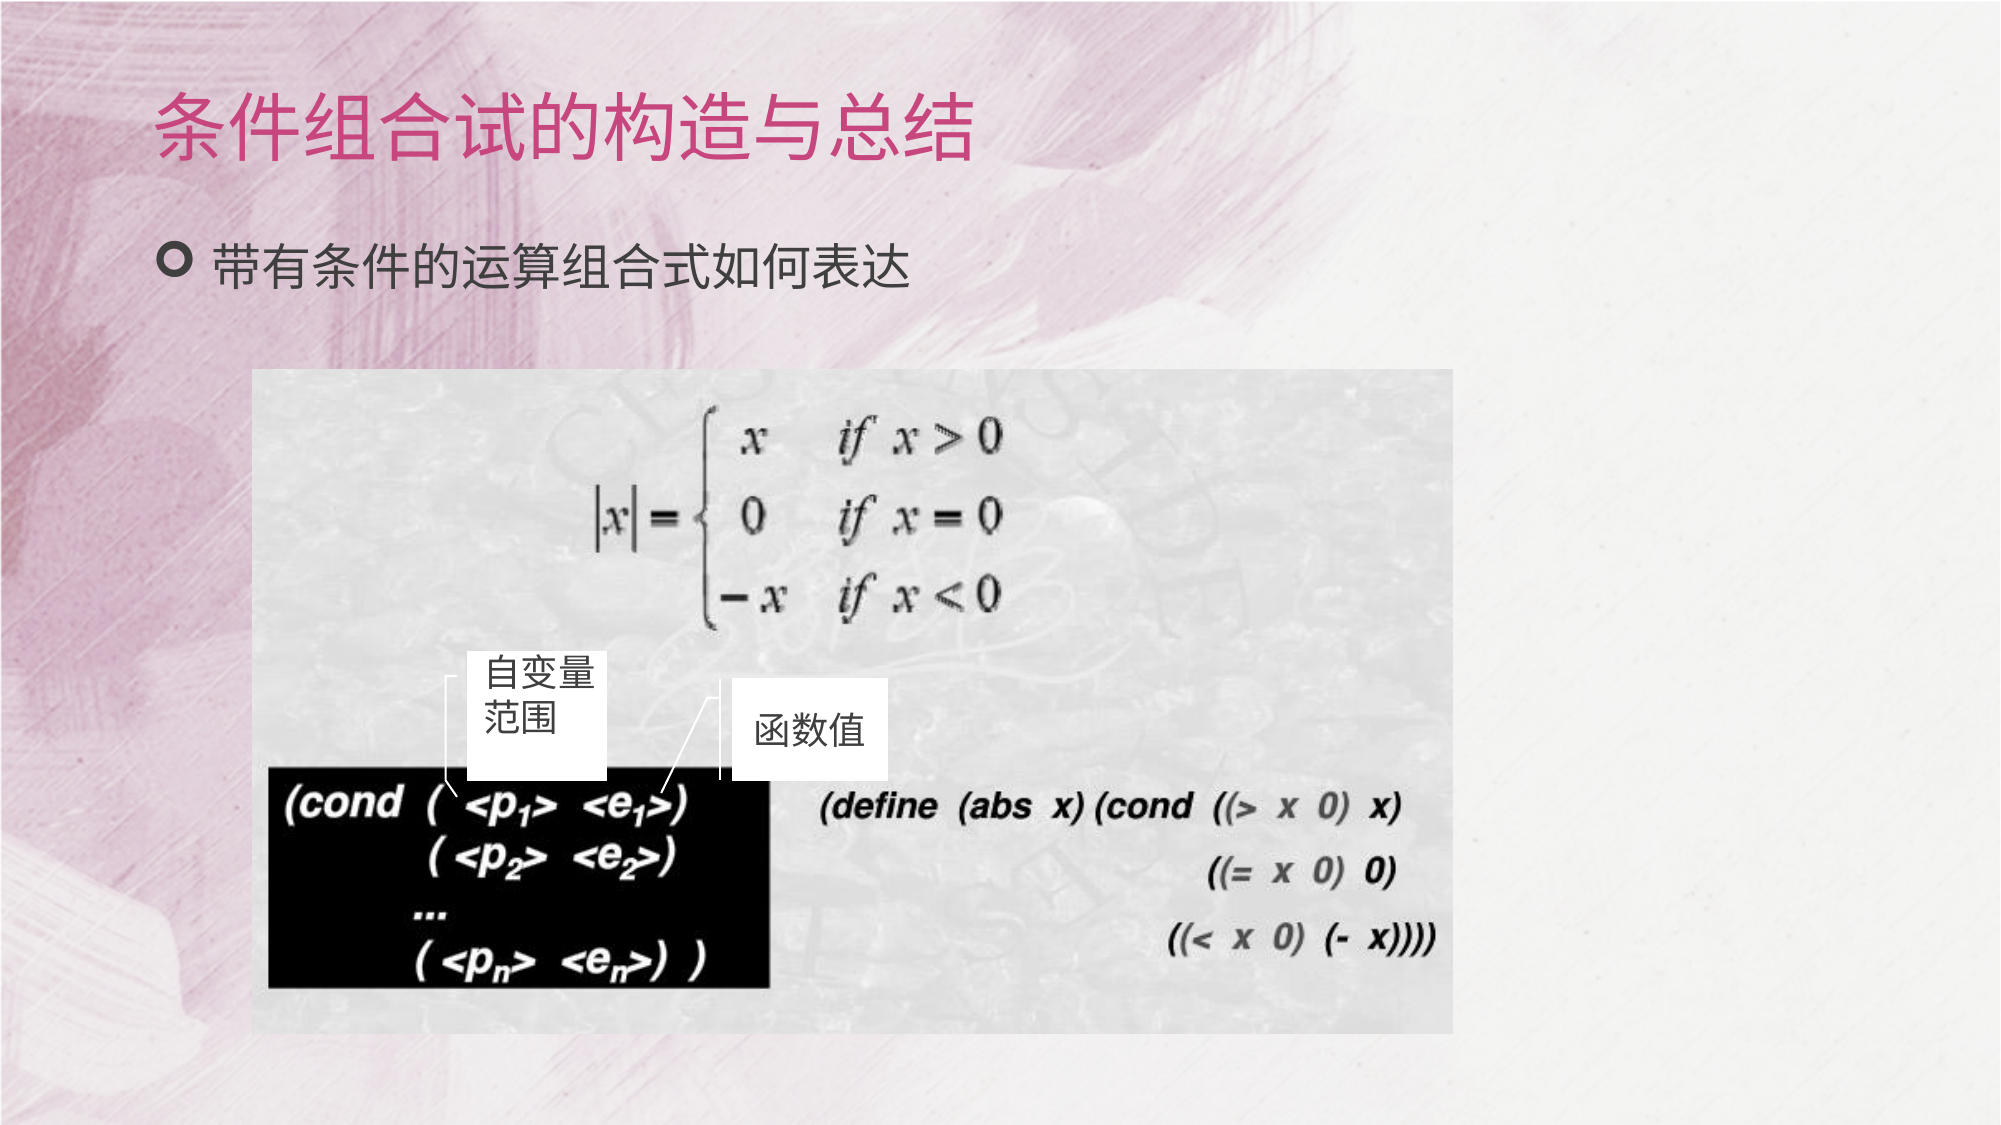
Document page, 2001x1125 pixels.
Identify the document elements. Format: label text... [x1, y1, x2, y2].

picture [3, 2, 2001, 1125]
list 带有条件的运算组合式如何表达 [137, 234, 1863, 1014]
title 条件组合试的构造与总结 [137, 59, 1863, 202]
